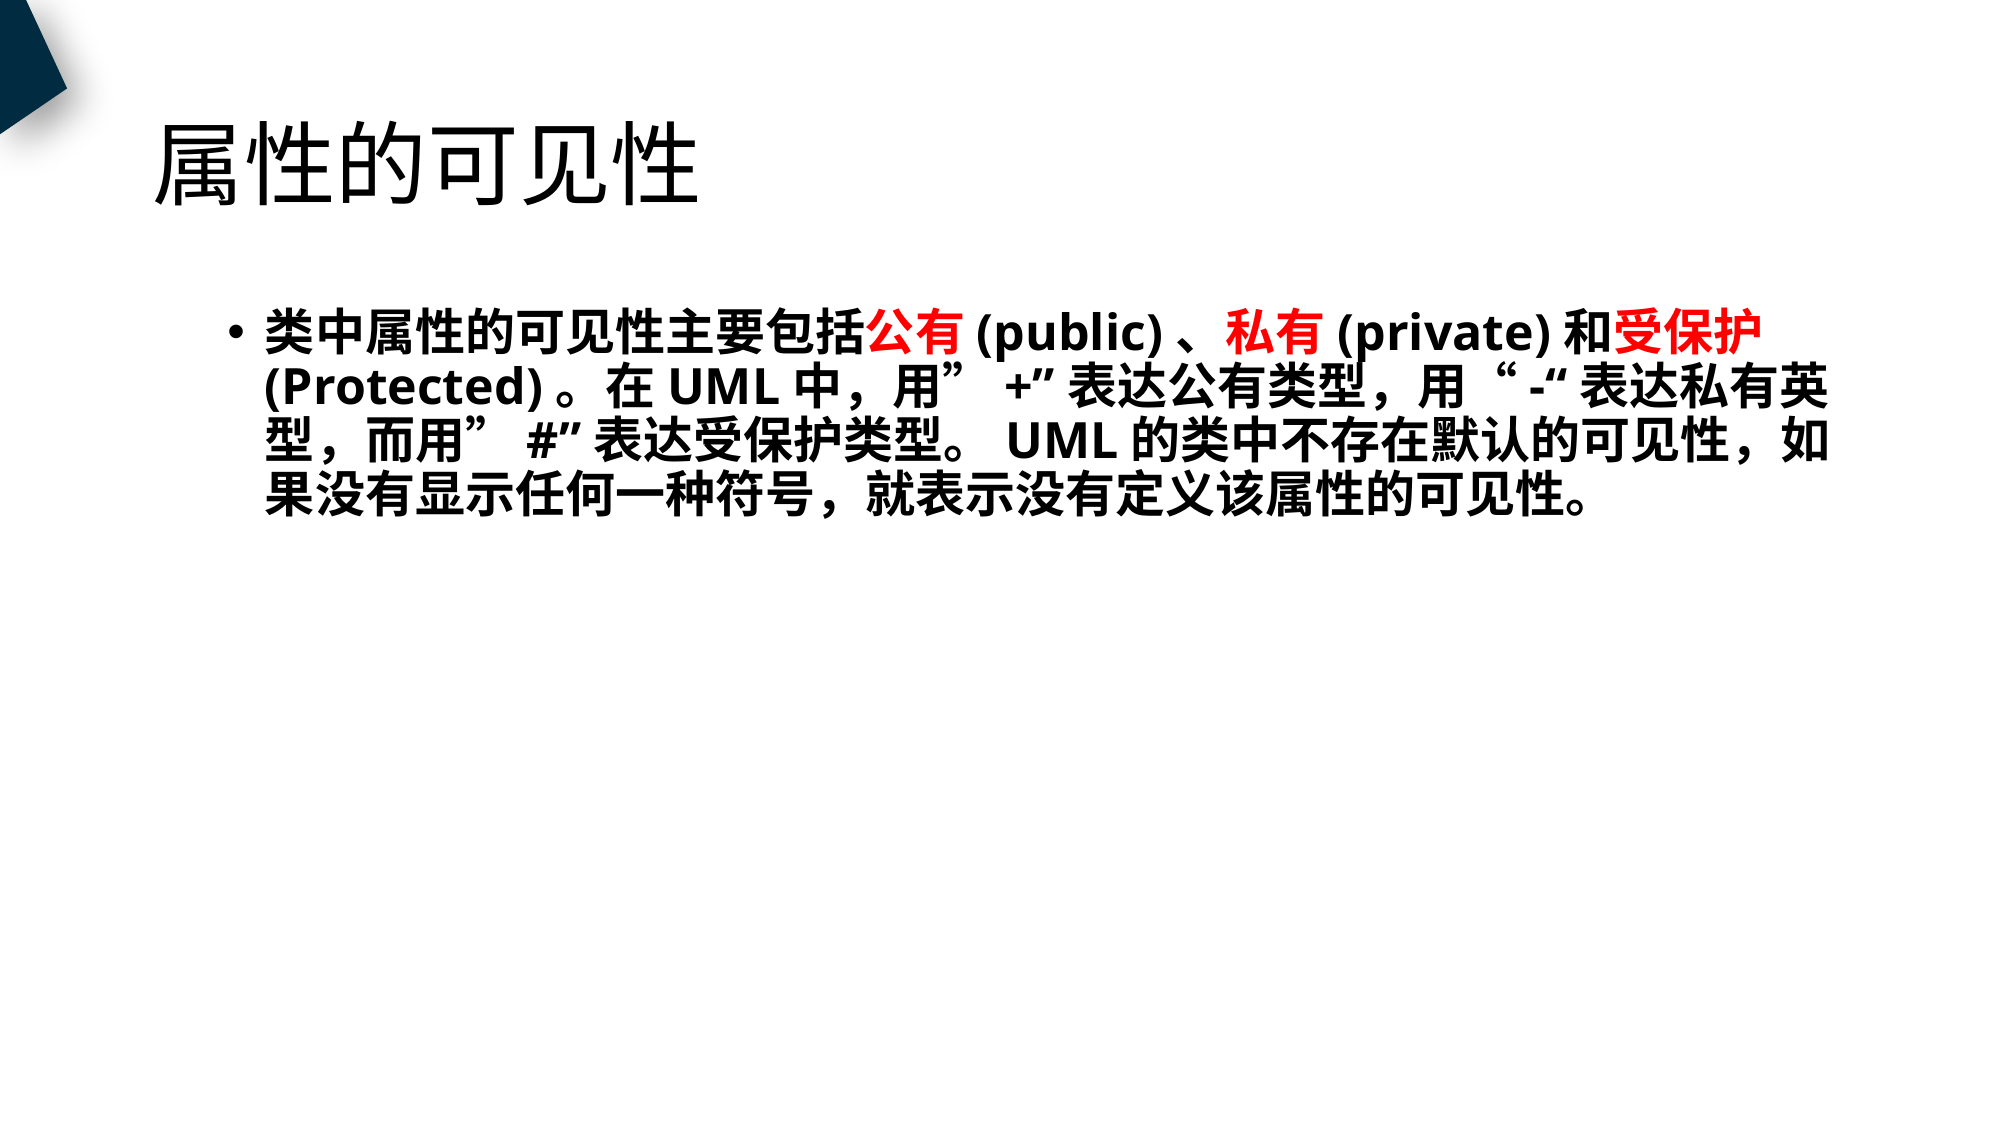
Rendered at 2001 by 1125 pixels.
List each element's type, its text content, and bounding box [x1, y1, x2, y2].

title 属性的可见性 [137, 59, 1863, 278]
list 类中属性的可见性主要包括公有(public)、私有(private)和受保护(Protected)。在UML中，用”+”表达公有类型，用“-“表达私有英型，而用”#”表达受保护类型。UML的类中不存在默认的可见性，如果没有显示任何一种符号，就表示没有定义该属性的可见性。 [137, 299, 1863, 1014]
text_box [0, 0, 68, 135]
